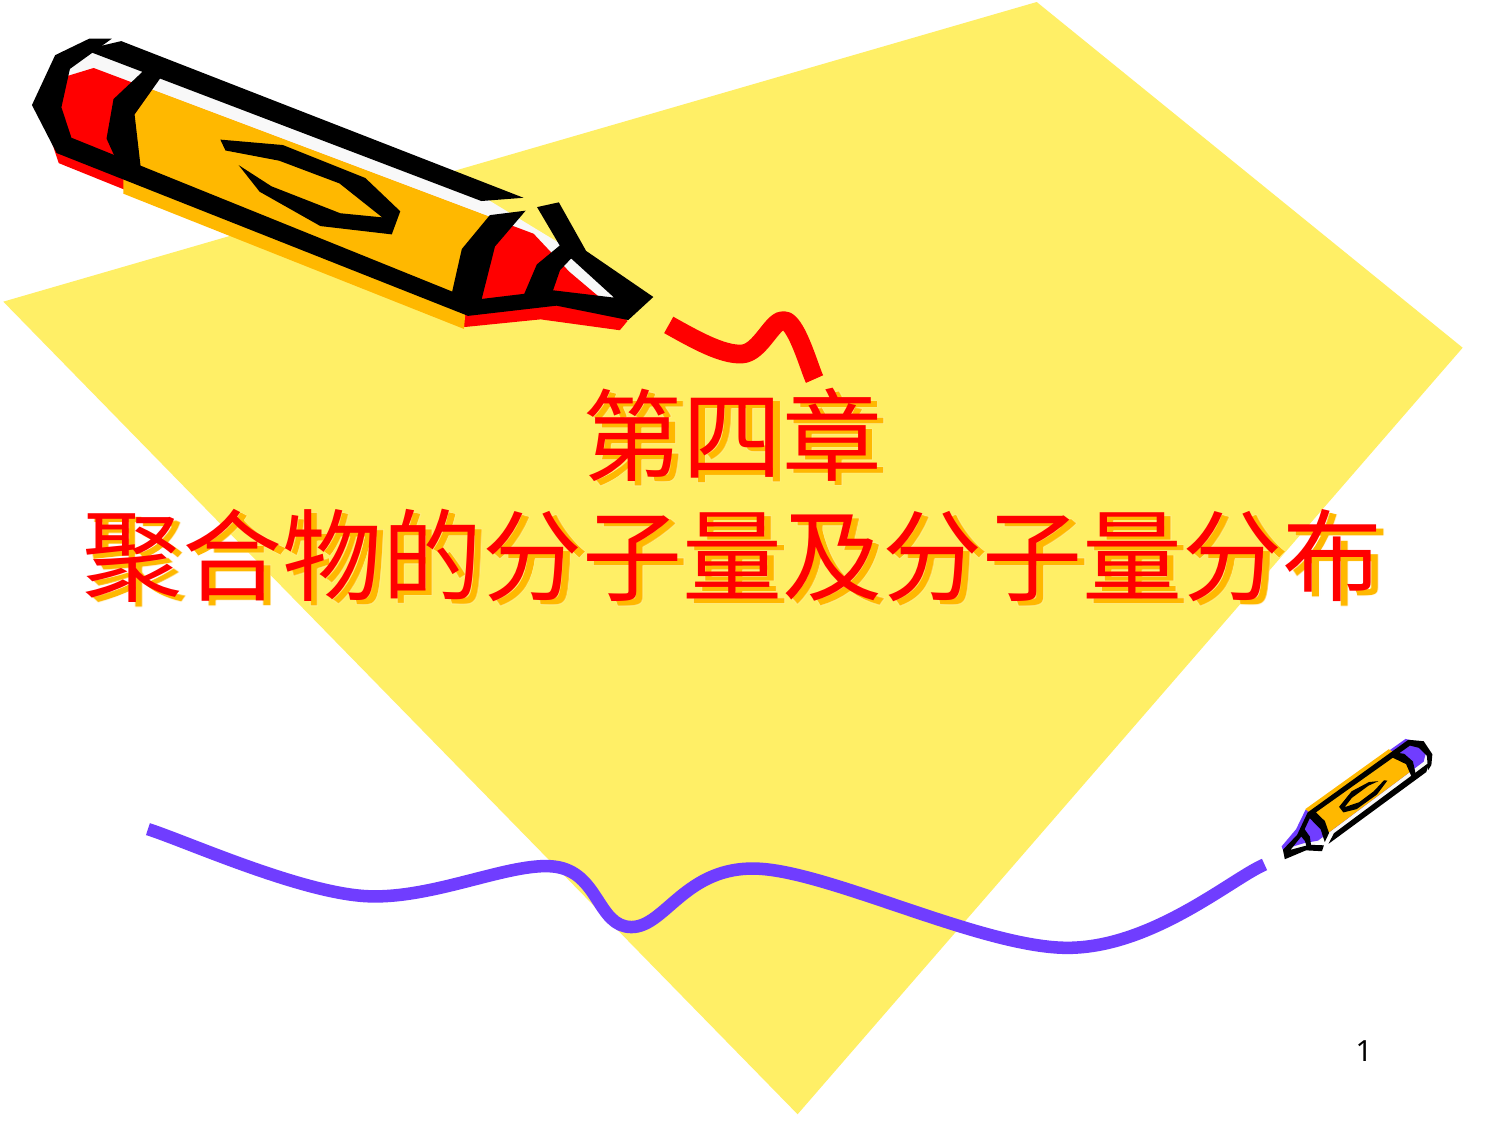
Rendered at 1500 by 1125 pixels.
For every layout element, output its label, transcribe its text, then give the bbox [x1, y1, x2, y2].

slide_number 1 [1074, 1025, 1388, 1100]
title 第四章 聚合物的分子量及分子量分布 [29, 247, 1436, 621]
